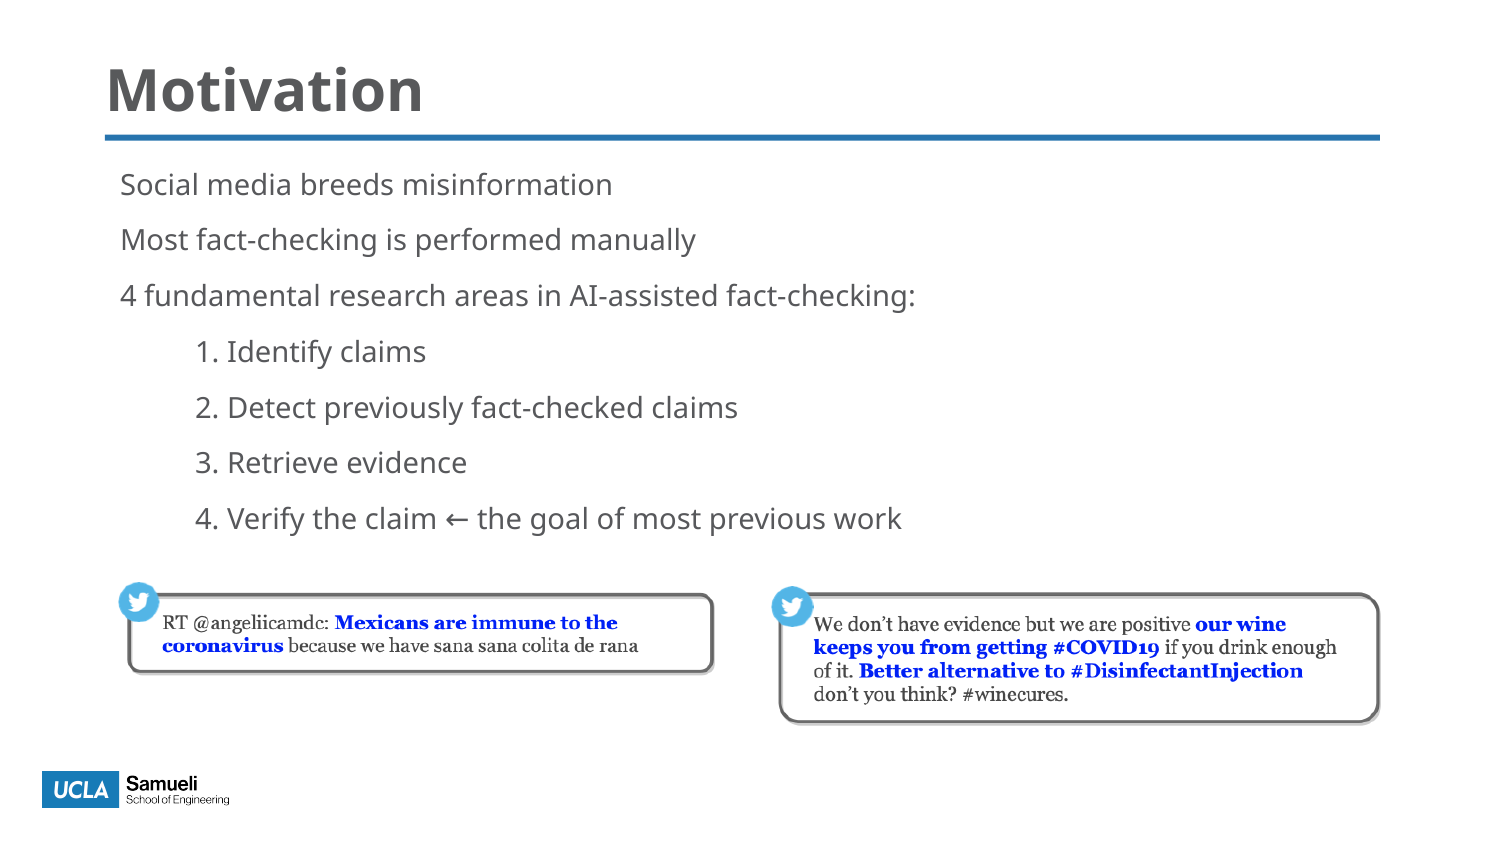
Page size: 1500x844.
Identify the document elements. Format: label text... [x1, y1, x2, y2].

title Motivation [105, 0, 1380, 124]
text_box Social media breeds misinformation Most fact-checking is performed manually 4 fundamental research areas in AI-assisted fact-checking: 1. Identify claims 2. Detect previously fact-checked claims 3. Retrieve evidence 4. Verify the claim ← the goal of most previous work [104, 150, 1380, 607]
picture [42, 771, 229, 808]
picture [112, 578, 721, 680]
picture [762, 585, 1388, 730]
